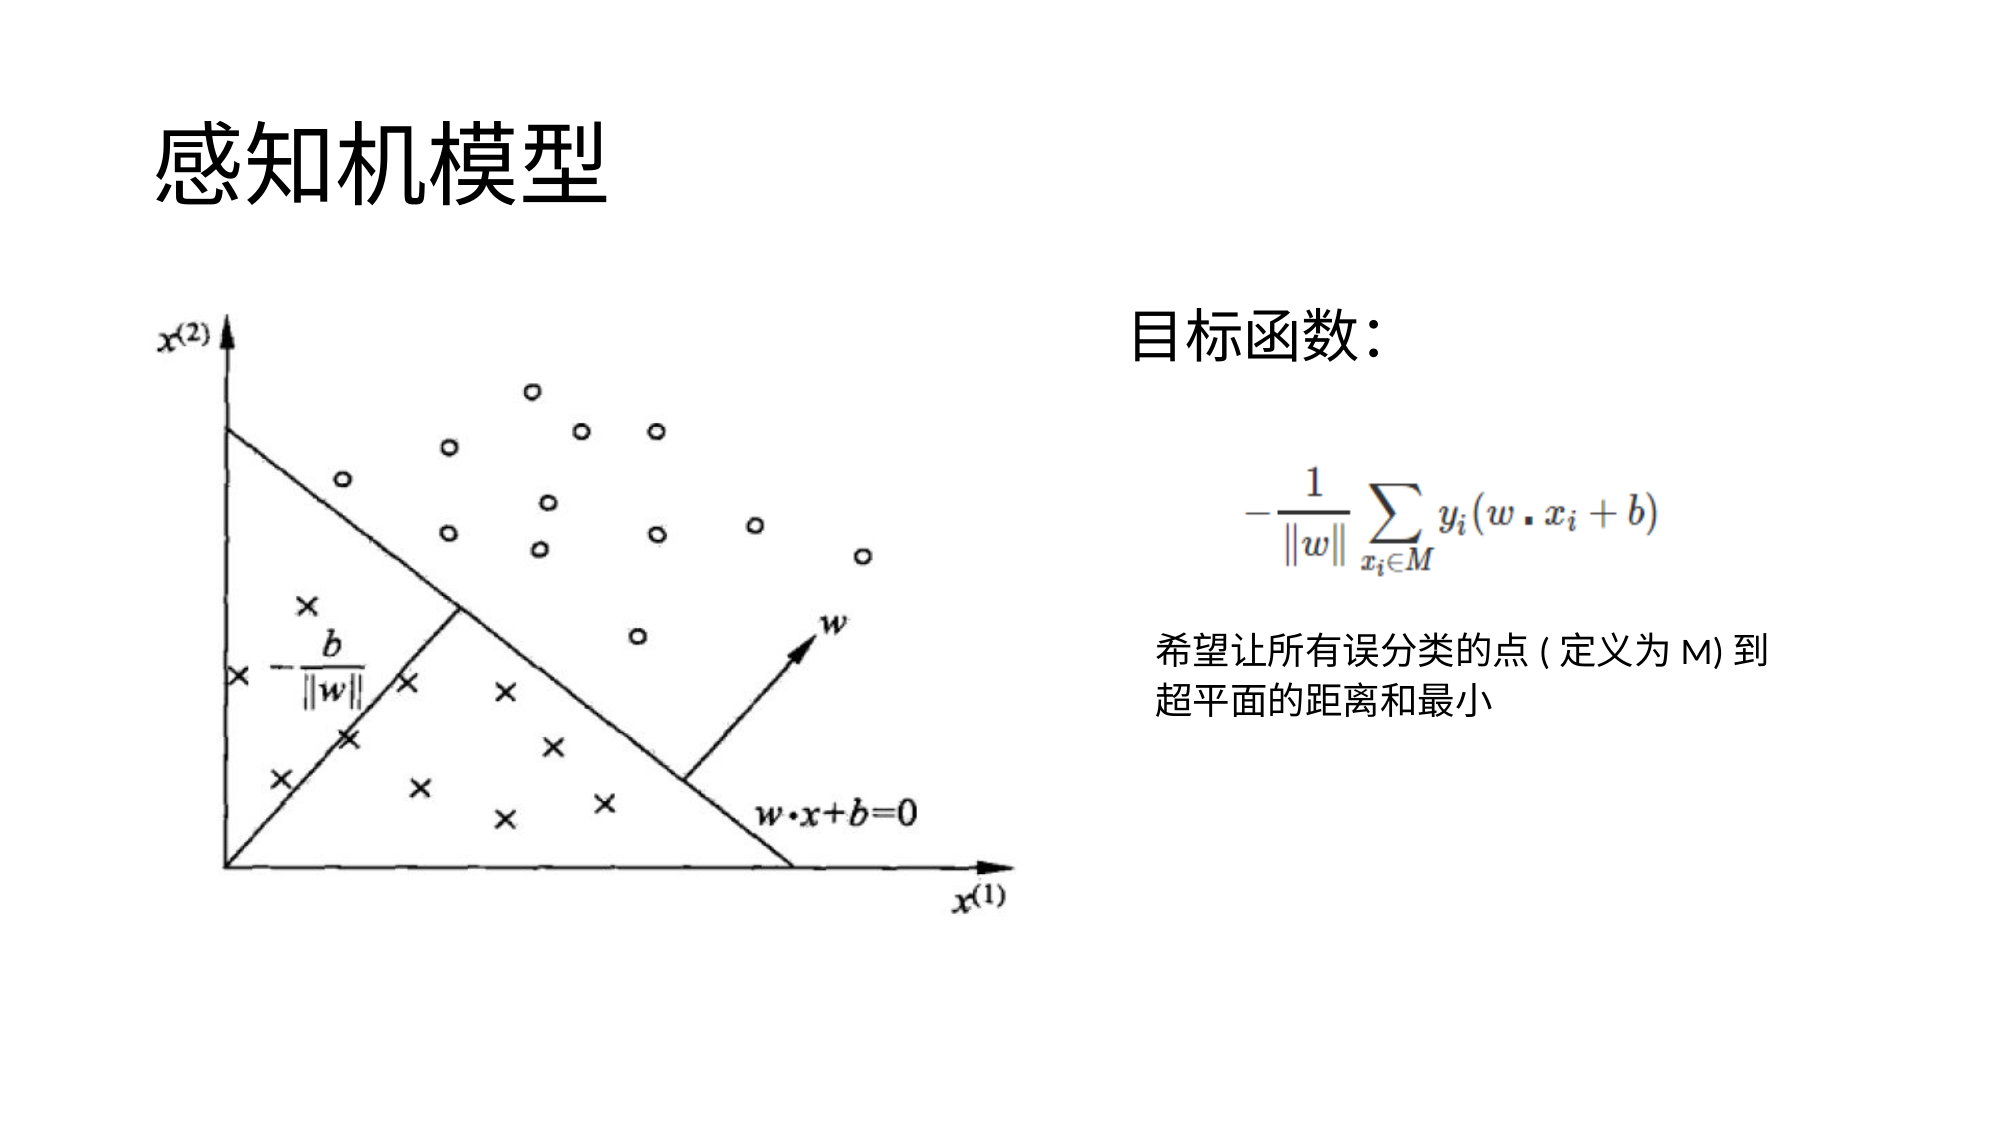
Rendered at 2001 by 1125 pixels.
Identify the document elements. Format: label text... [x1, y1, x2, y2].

list 目标函数： 希望让所有误分类的点(定义为M)到 超平面的距离和最小 [137, 299, 1863, 1014]
picture [1183, 441, 1723, 620]
picture [151, 313, 1120, 923]
title 感知机模型 [137, 59, 1863, 278]
